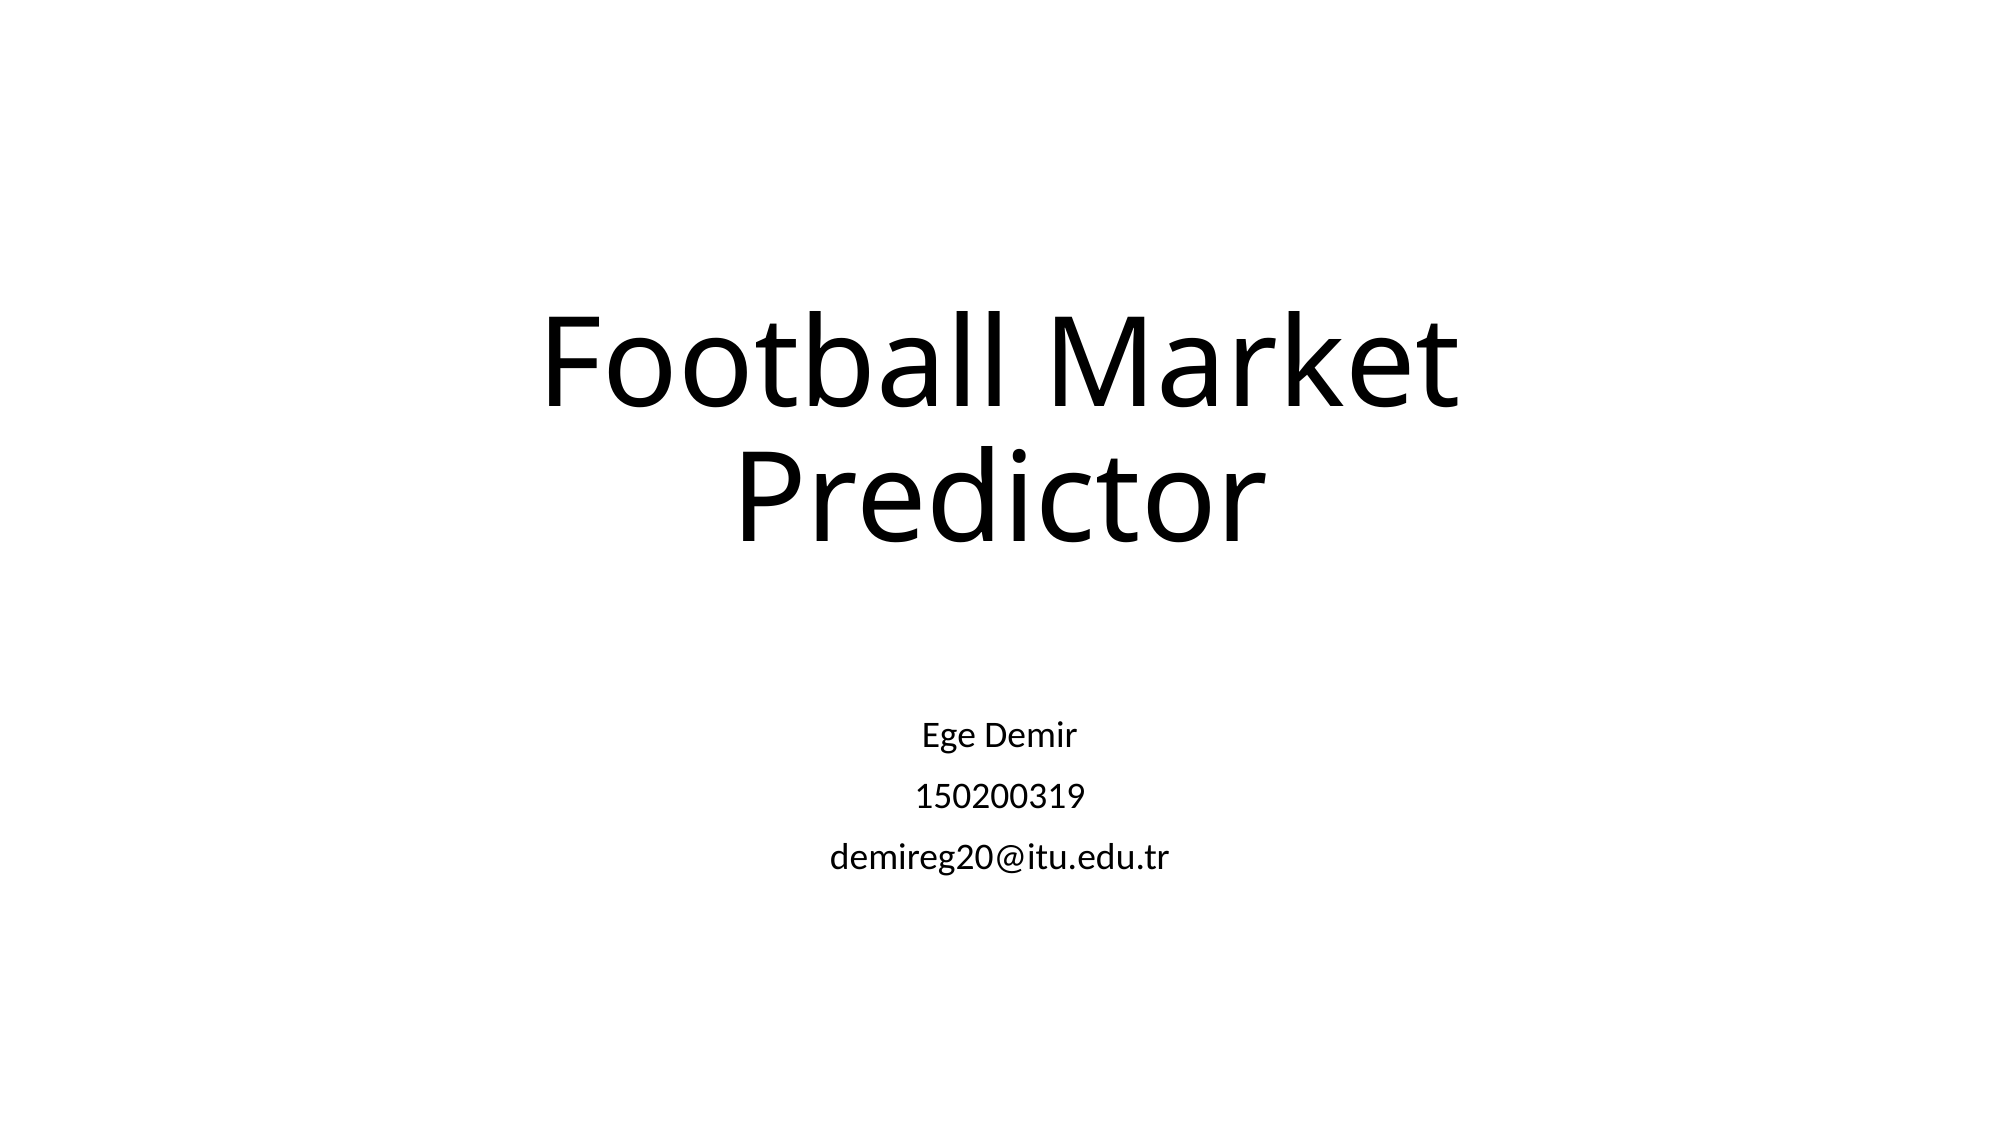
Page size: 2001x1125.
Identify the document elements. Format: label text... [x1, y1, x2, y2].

subtitle Ege Demir 150200319 demireg20@itu.edu.tr [249, 707, 1750, 979]
title Football Market Predictor [249, 184, 1750, 576]
